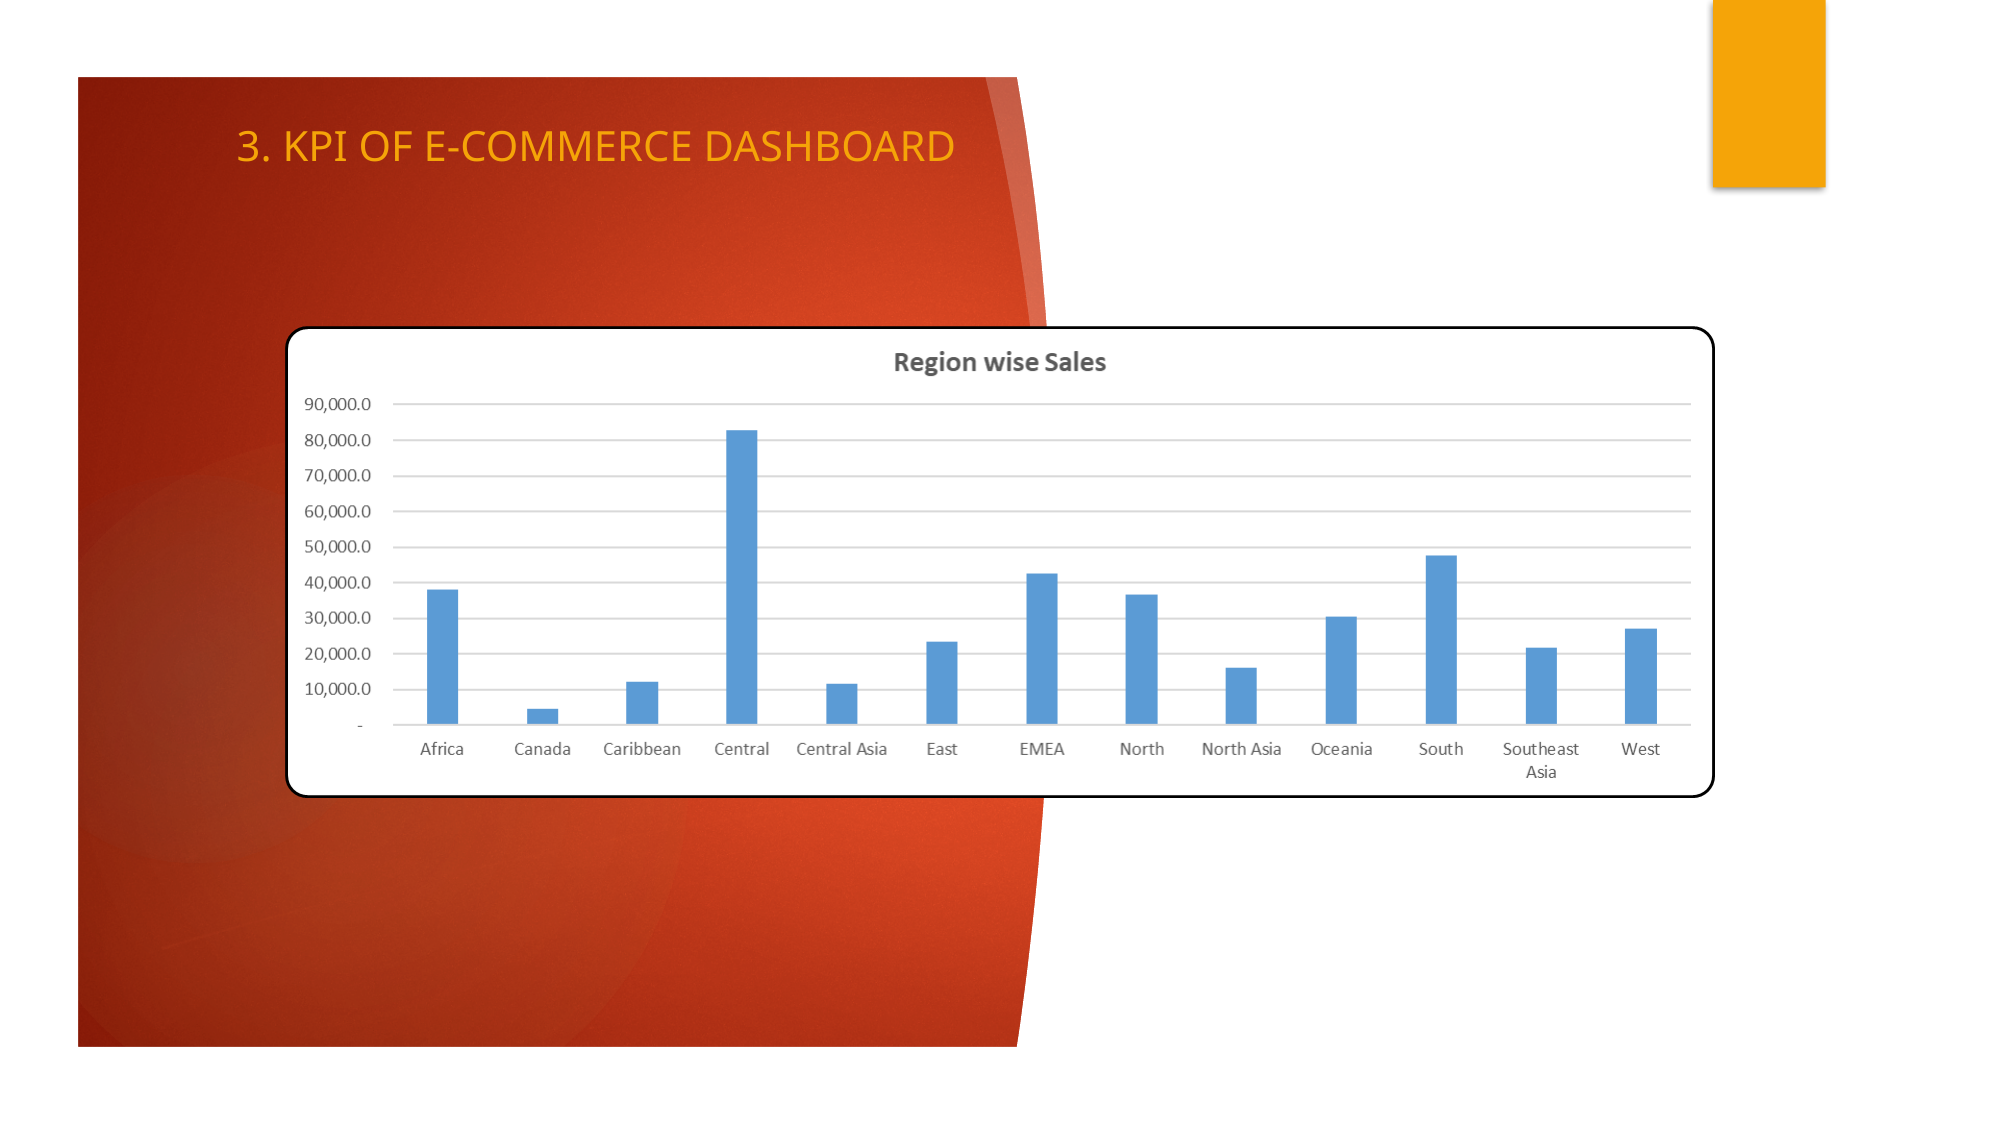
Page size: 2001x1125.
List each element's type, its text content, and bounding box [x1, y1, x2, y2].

list 3. KPI of E-Commerce Dashboard [221, 111, 1687, 249]
picture [285, 326, 1715, 799]
